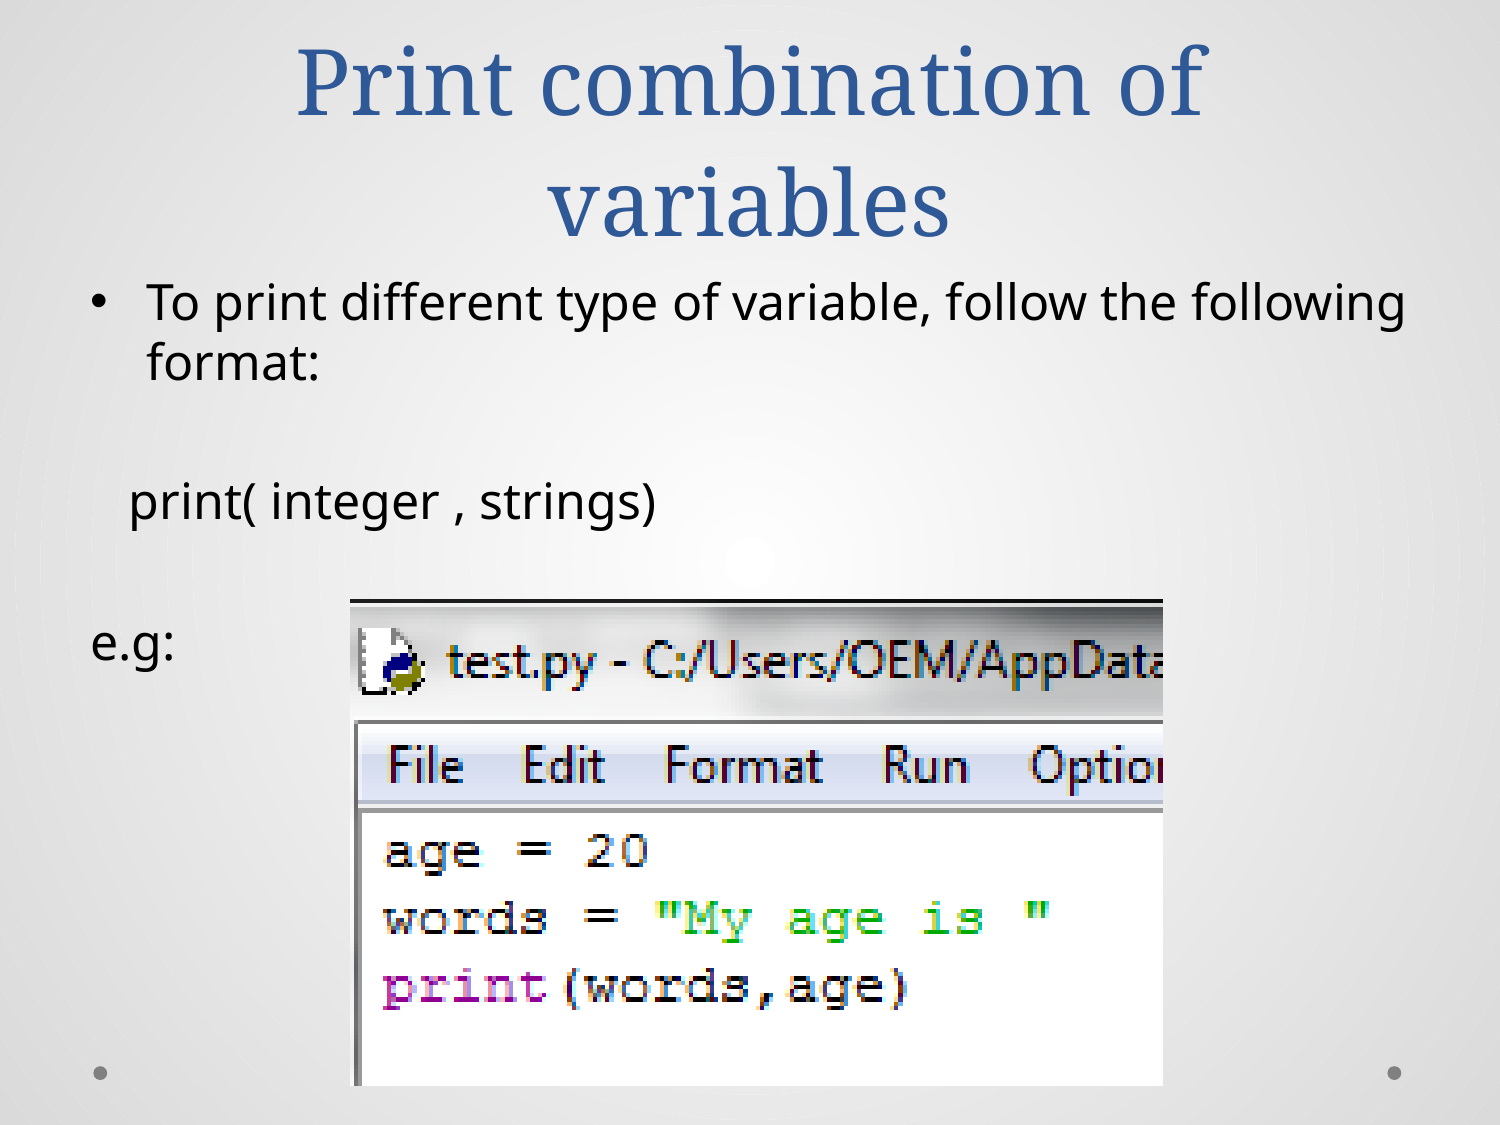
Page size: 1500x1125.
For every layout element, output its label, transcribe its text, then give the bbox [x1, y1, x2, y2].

picture [349, 599, 1163, 1087]
title Print combination of variables [75, 0, 1425, 262]
list To print different type of variable, follow the following format: print( integer , strings) e.g: [75, 262, 1425, 1005]
